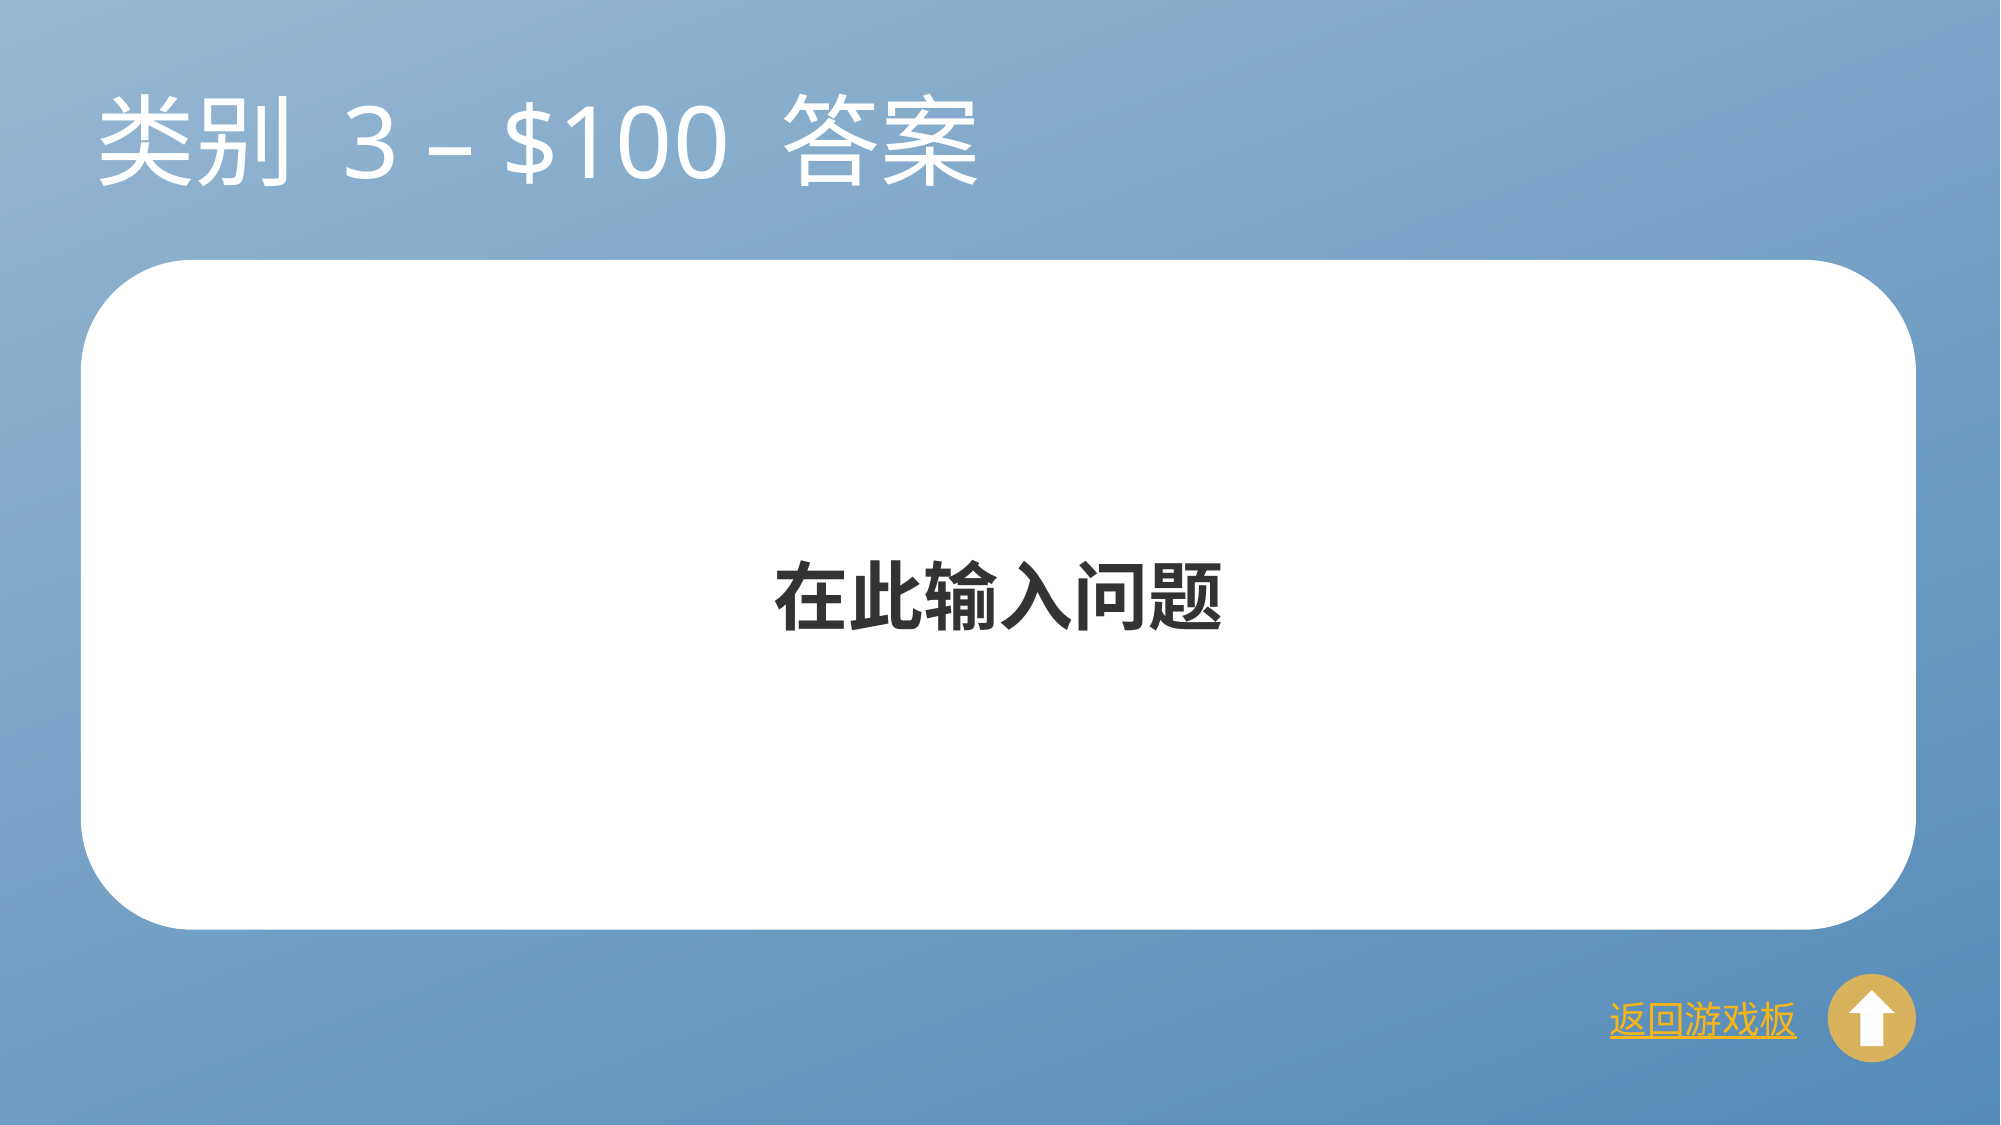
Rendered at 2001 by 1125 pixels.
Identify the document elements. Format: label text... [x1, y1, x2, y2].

text_box 返回游戏板 [1230, 988, 1813, 1058]
title 类别 3 – $100 答案 [80, 37, 1806, 255]
text_box [1846, 988, 1898, 1048]
text_box 在此输入问题 [79, 258, 1917, 931]
text_box [1826, 972, 1918, 1064]
